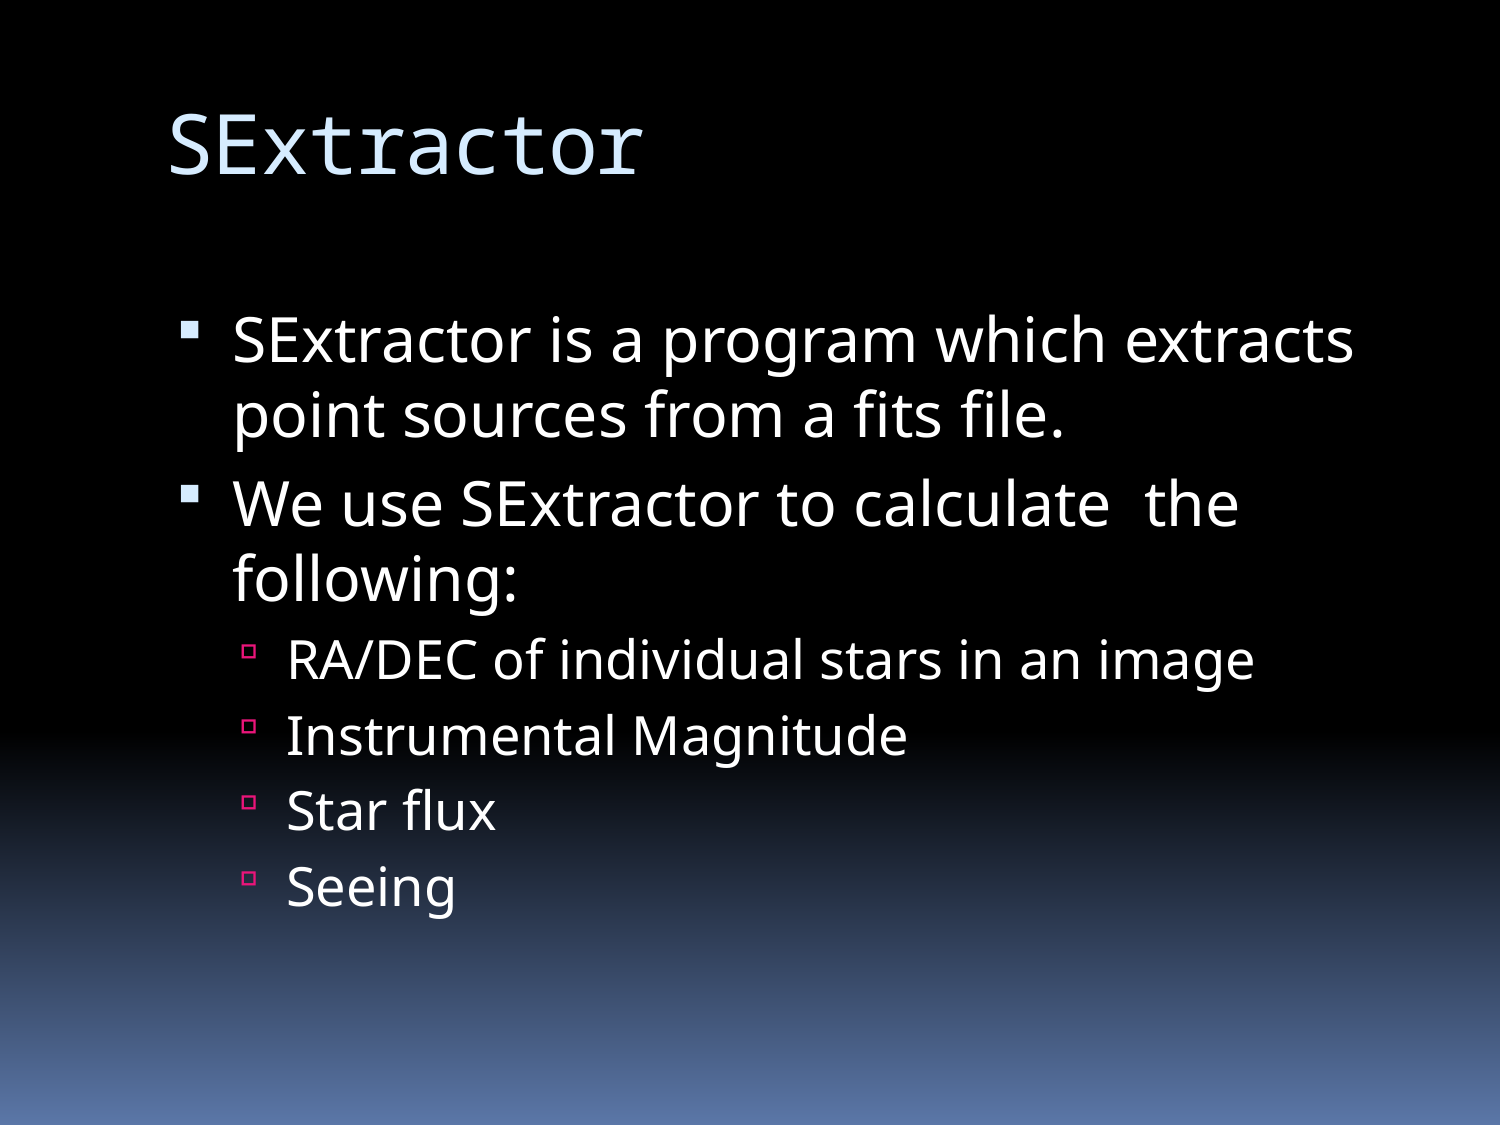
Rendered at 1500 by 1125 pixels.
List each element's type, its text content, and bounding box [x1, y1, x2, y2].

title SExtractor [150, 83, 1425, 234]
list SExtractor is a program which extracts point sources from a fits file. We use SExtractor to calculate the following: RA/DEC of individual stars in an image Instrumental Magnitude Star flux Seeing [150, 292, 1425, 1043]
